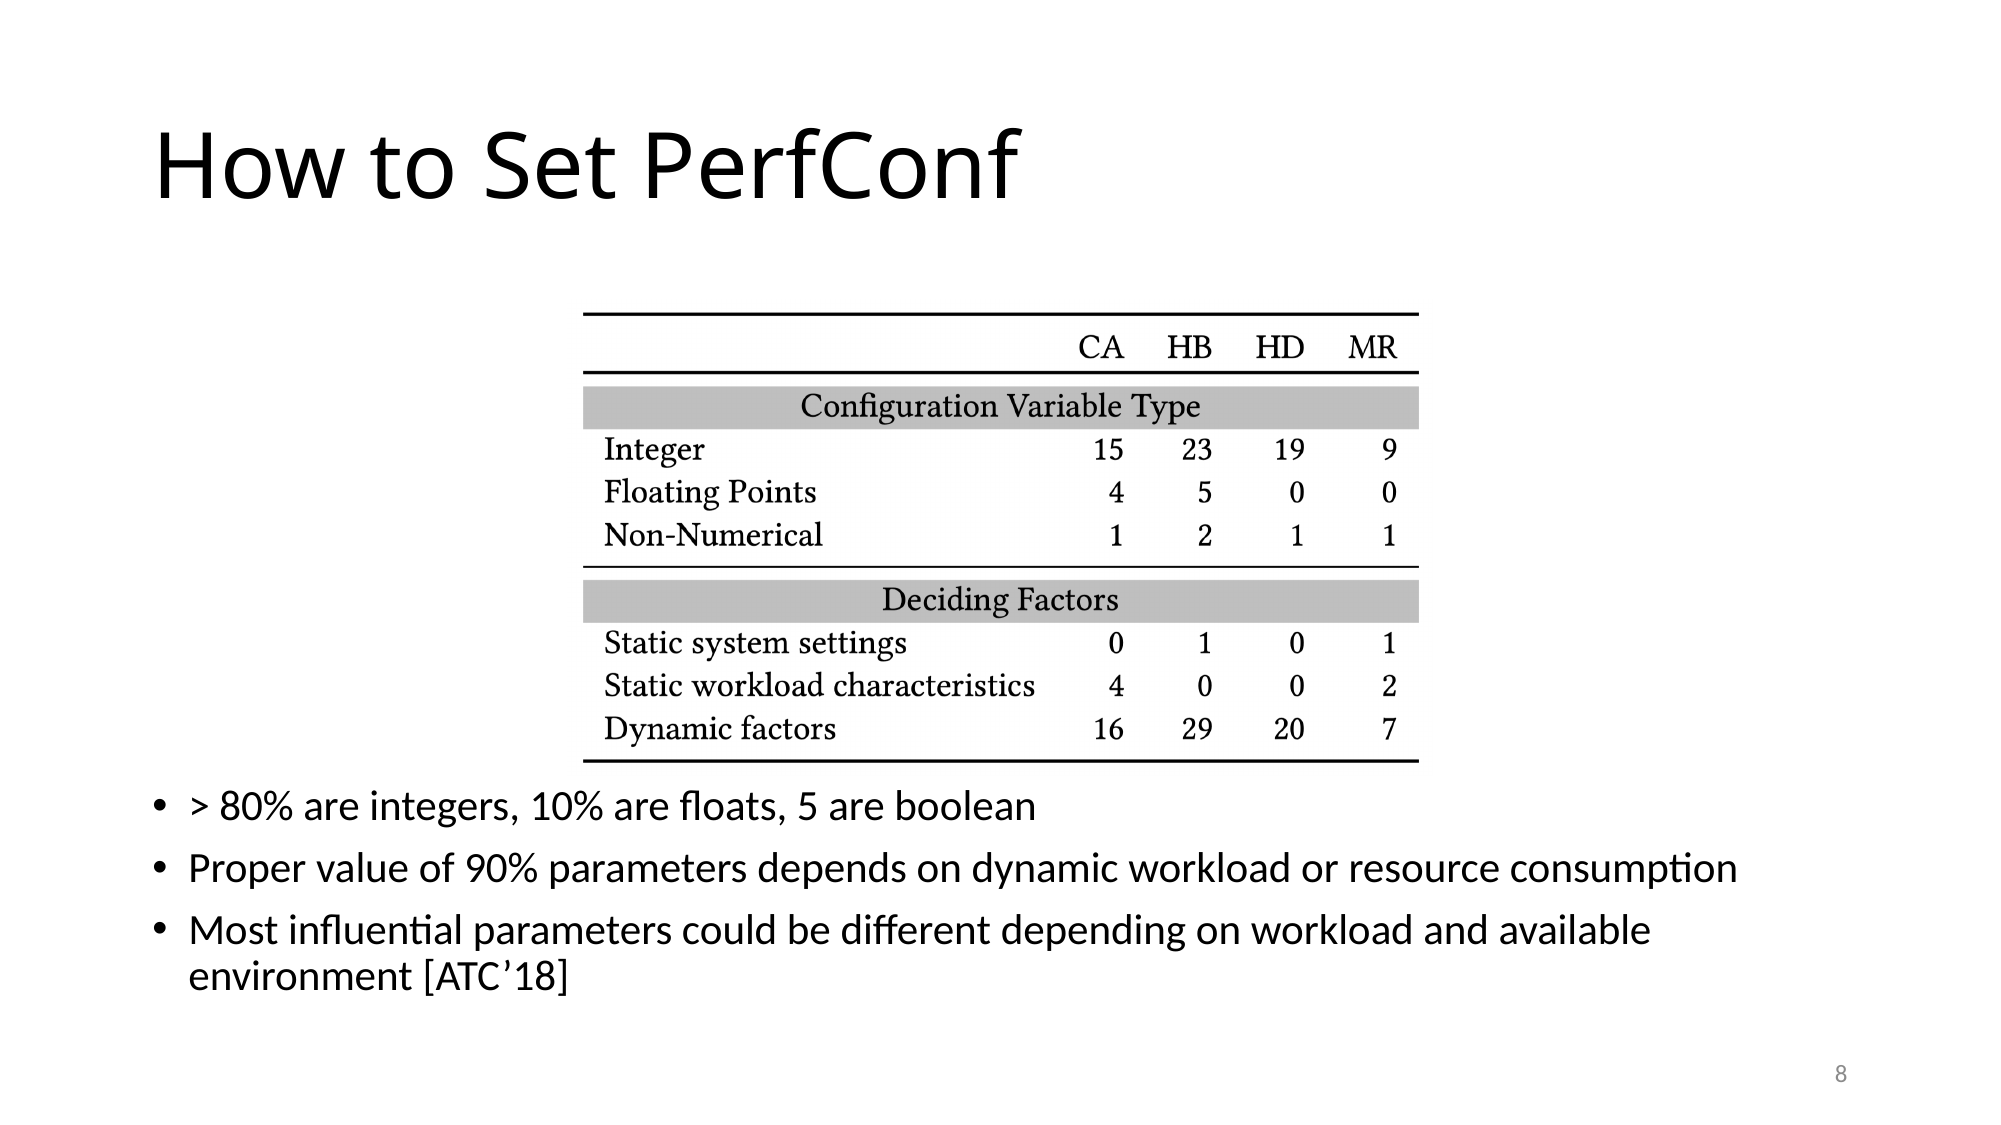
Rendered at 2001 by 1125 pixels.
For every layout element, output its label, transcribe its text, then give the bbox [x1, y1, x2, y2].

slide_number 8 [1412, 1042, 1863, 1103]
title How to Set PerfConf [137, 59, 1863, 278]
picture [567, 299, 1433, 777]
list > 80% are integers, 10% are floats, 5 are boolean Proper value of 90% parameters depends on dynamic workload or resource consumption Most influential parameters could be different depending on workload and available environment [ATC’18] [137, 776, 1863, 1014]
